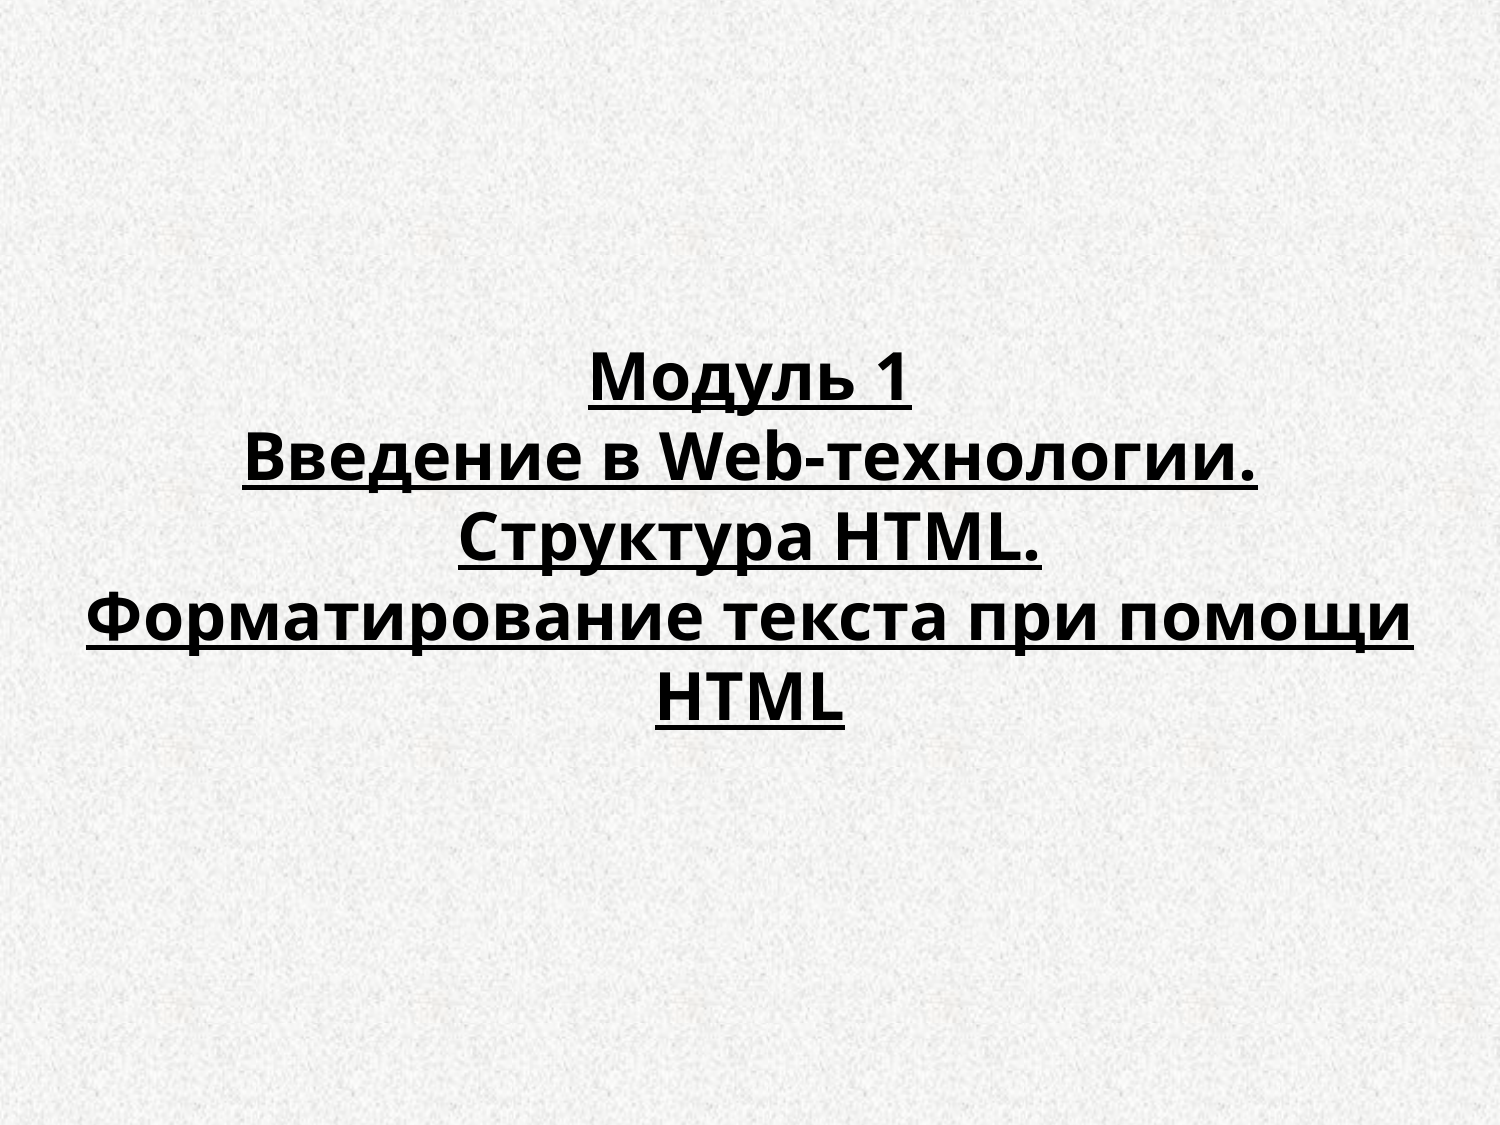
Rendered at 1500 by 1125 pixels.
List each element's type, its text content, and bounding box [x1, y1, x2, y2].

text_box Модуль 1 Введение в Web-технологии. Структура HTML. Форматирование текста при помощи HTML [41, 326, 1459, 741]
